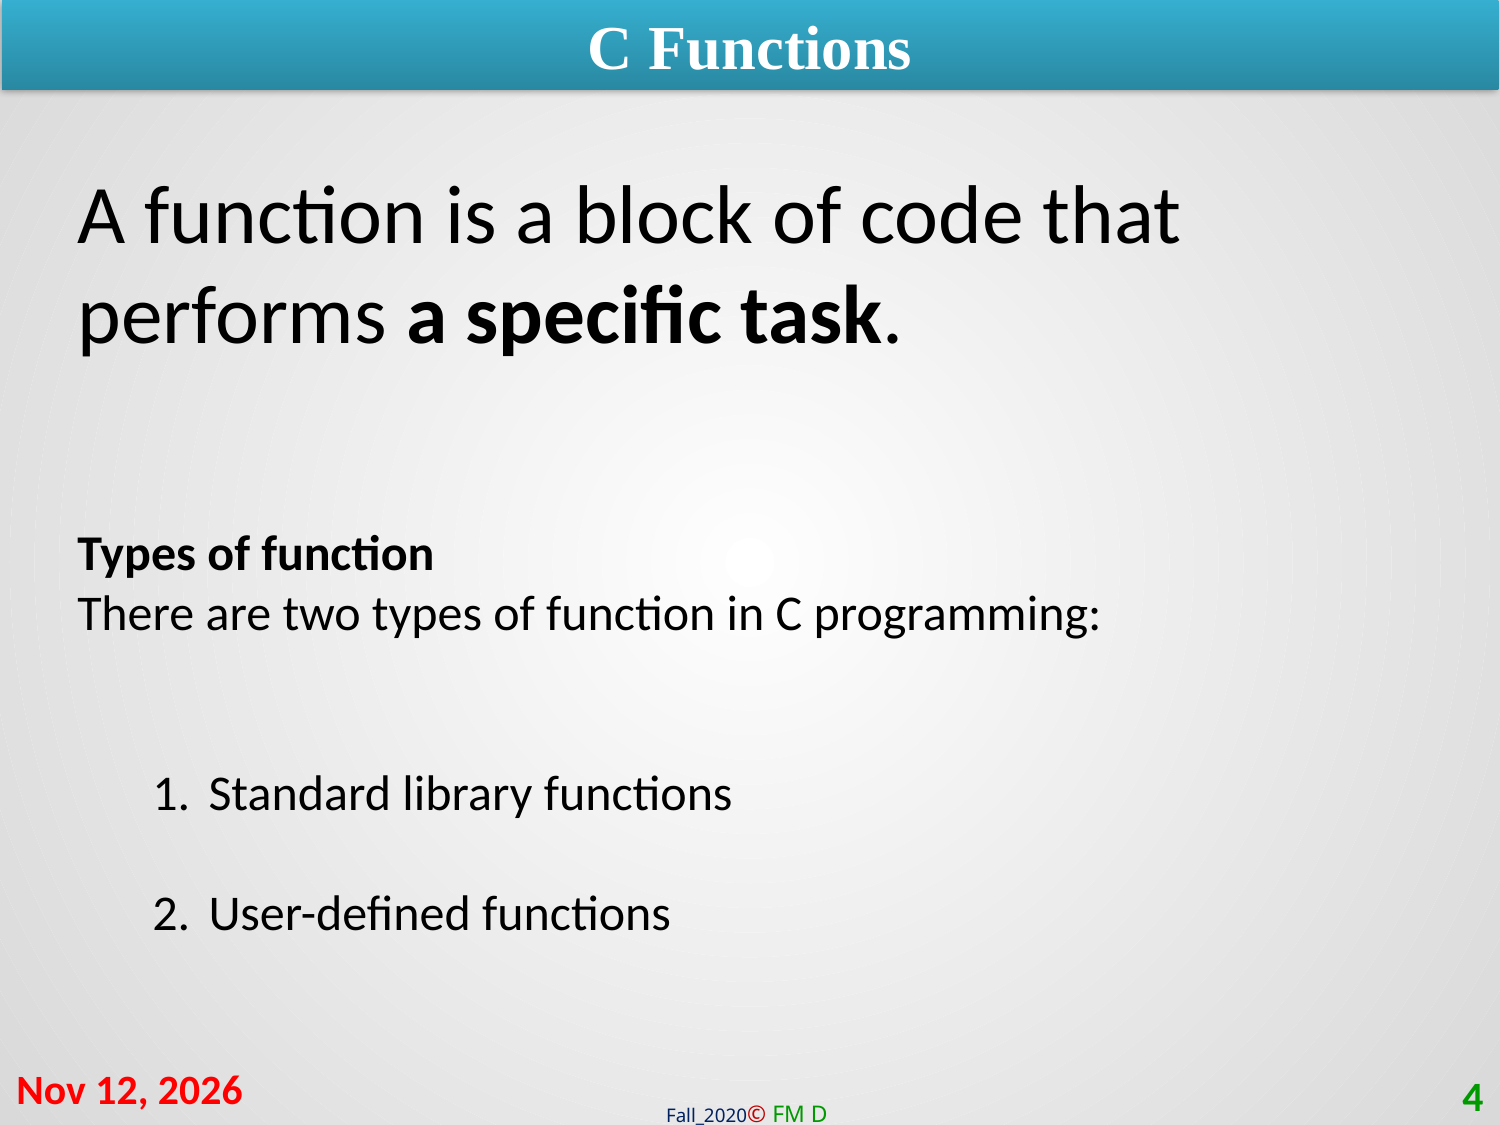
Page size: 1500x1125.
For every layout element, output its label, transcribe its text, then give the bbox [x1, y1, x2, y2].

slide_number 4 [1148, 1065, 1499, 1125]
slide_number 24-Jan-21 [1, 1057, 352, 1118]
text_box A function is a block of code that performs a specific task. Types of function There are two types of function in C programming: Standard library functions User-defined functions [62, 153, 1496, 948]
text_box C Functions [2, 0, 1499, 90]
